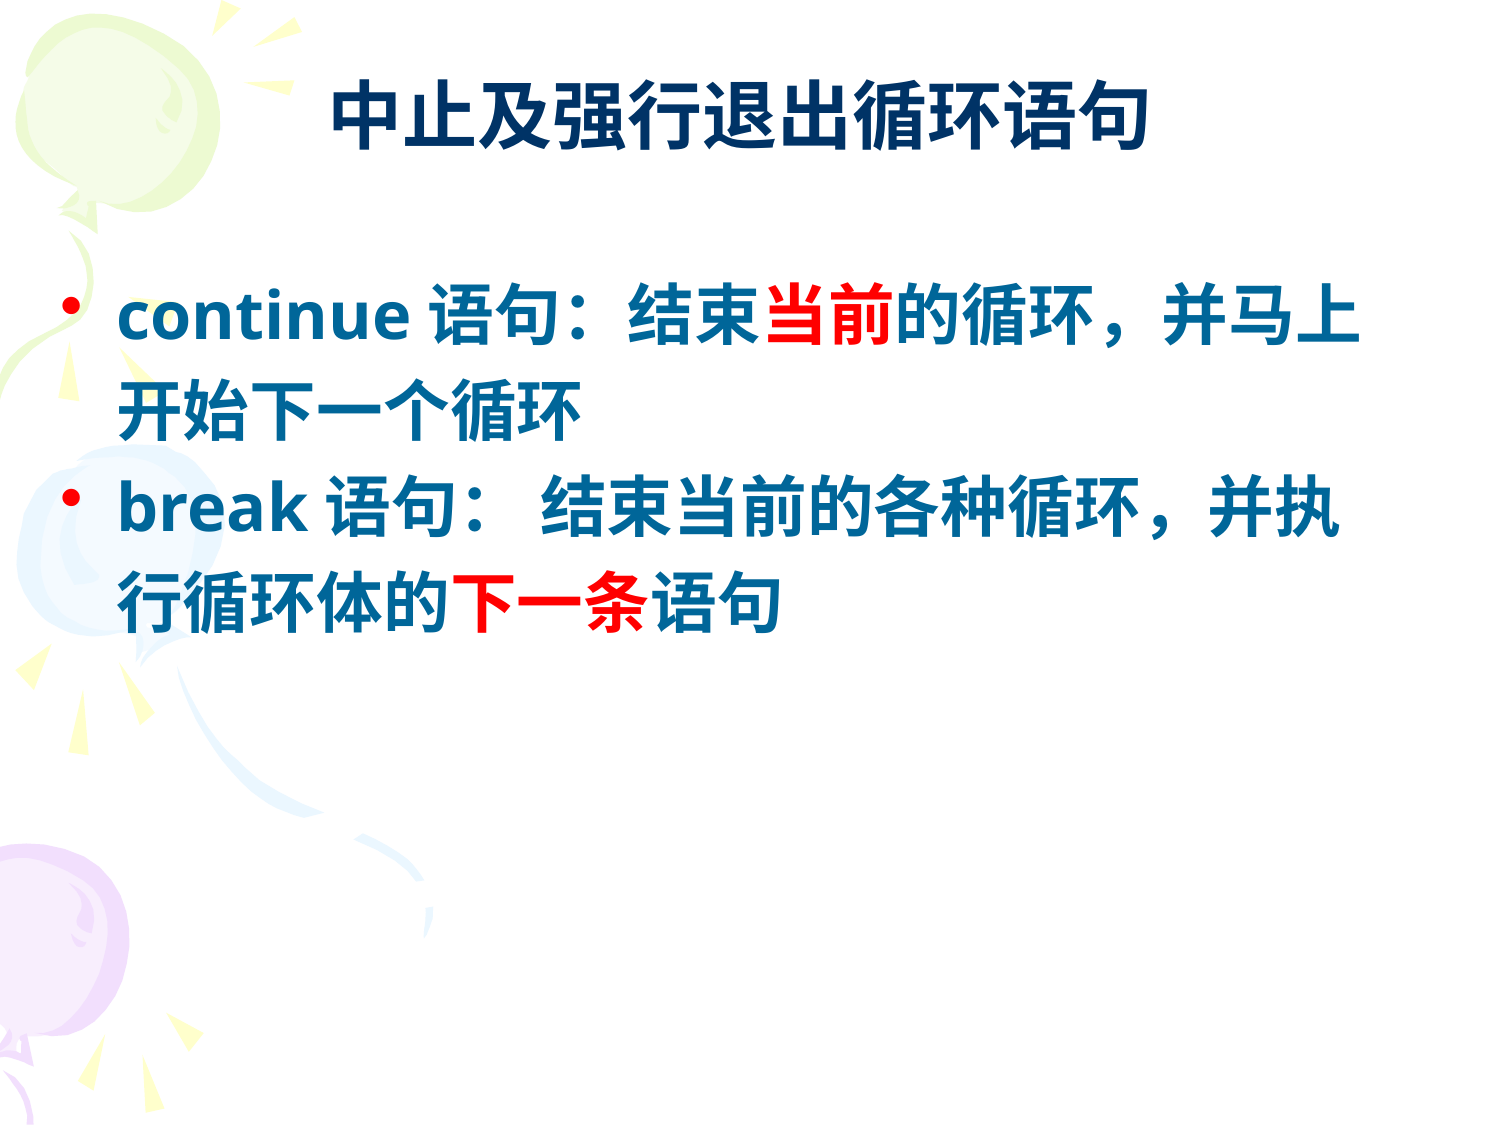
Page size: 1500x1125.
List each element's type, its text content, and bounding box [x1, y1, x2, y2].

title 中止及强行退出循环语句 [64, 54, 1416, 168]
list continue语句：结束当前的循环，并马上开始下一个循环 break语句： 结束当前的各种循环，并执行循环体的下一条语句 [45, 249, 1396, 1073]
